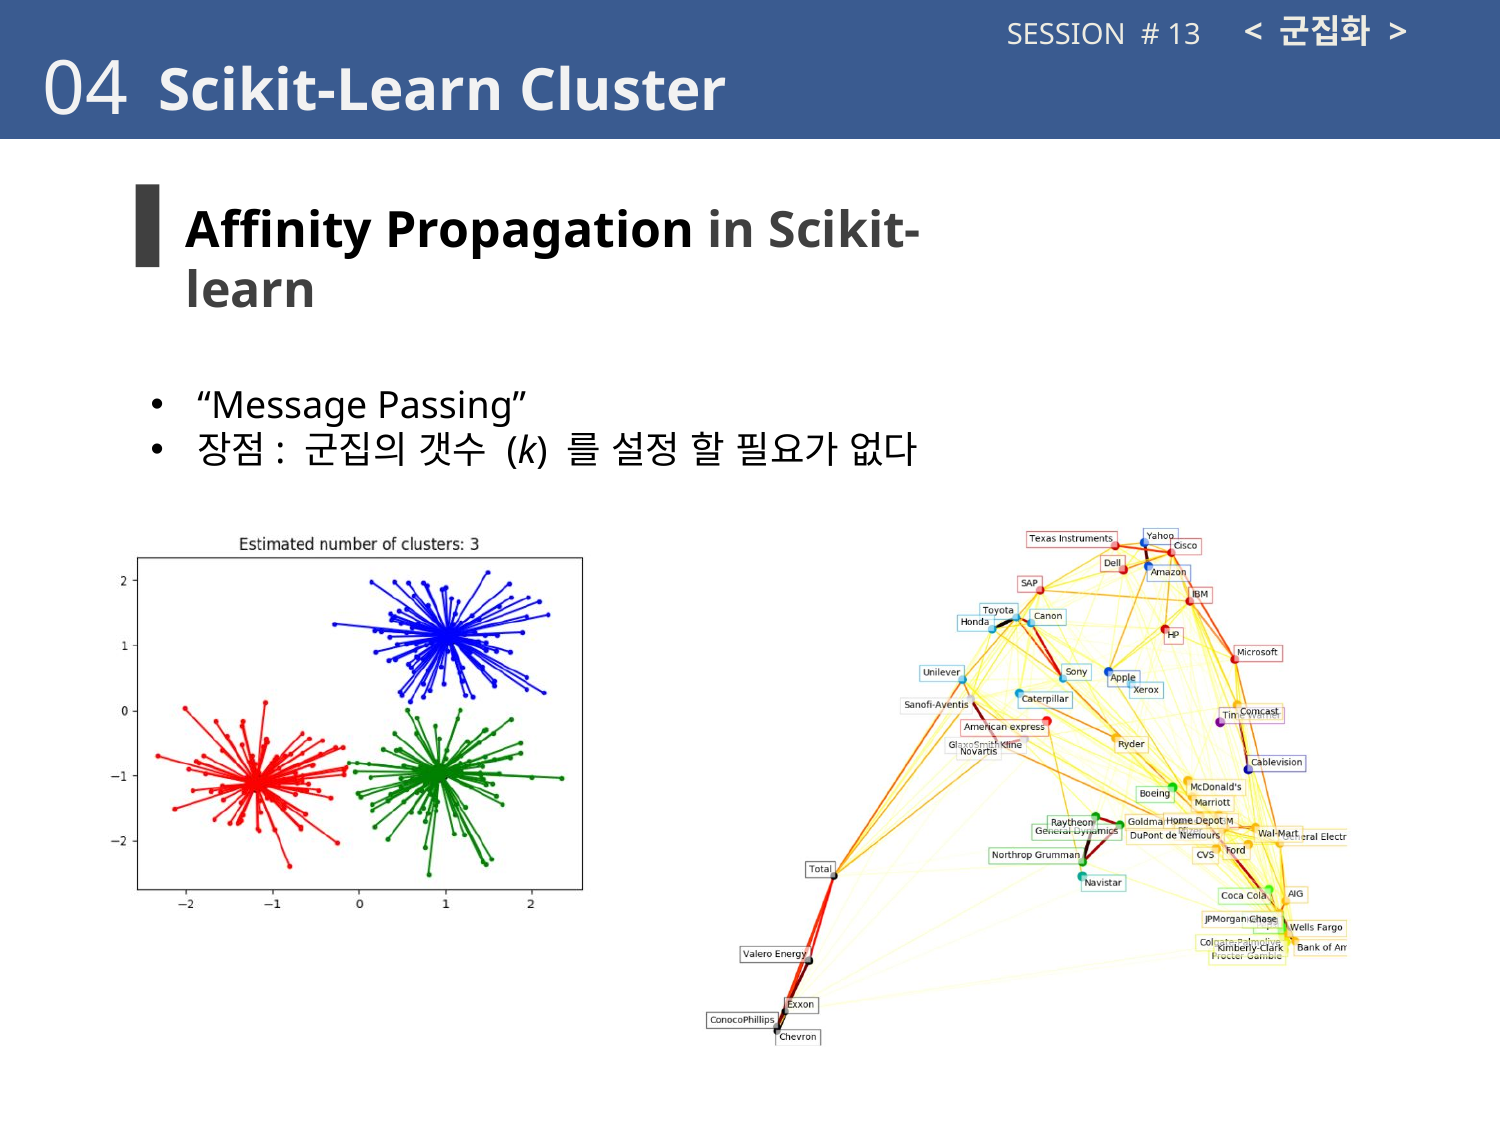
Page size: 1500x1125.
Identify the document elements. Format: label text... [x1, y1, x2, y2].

picture [84, 504, 634, 953]
picture [702, 526, 1377, 1055]
text_box Affinity Propagation in Scikit-learn [171, 189, 1058, 325]
text_box [0, 0, 1500, 139]
text_box [134, 182, 161, 269]
text_box Scikit-Learn Cluster [144, 44, 743, 130]
text_box SESSION # 13 [992, 7, 1224, 58]
text_box “Message Passing” 장점: 군집의 갯수 (k) 를 설정 할 필요가 없다 [135, 373, 1235, 479]
text_box 04 [27, 32, 143, 138]
text_box < 군집화 > [1229, 2, 1423, 58]
